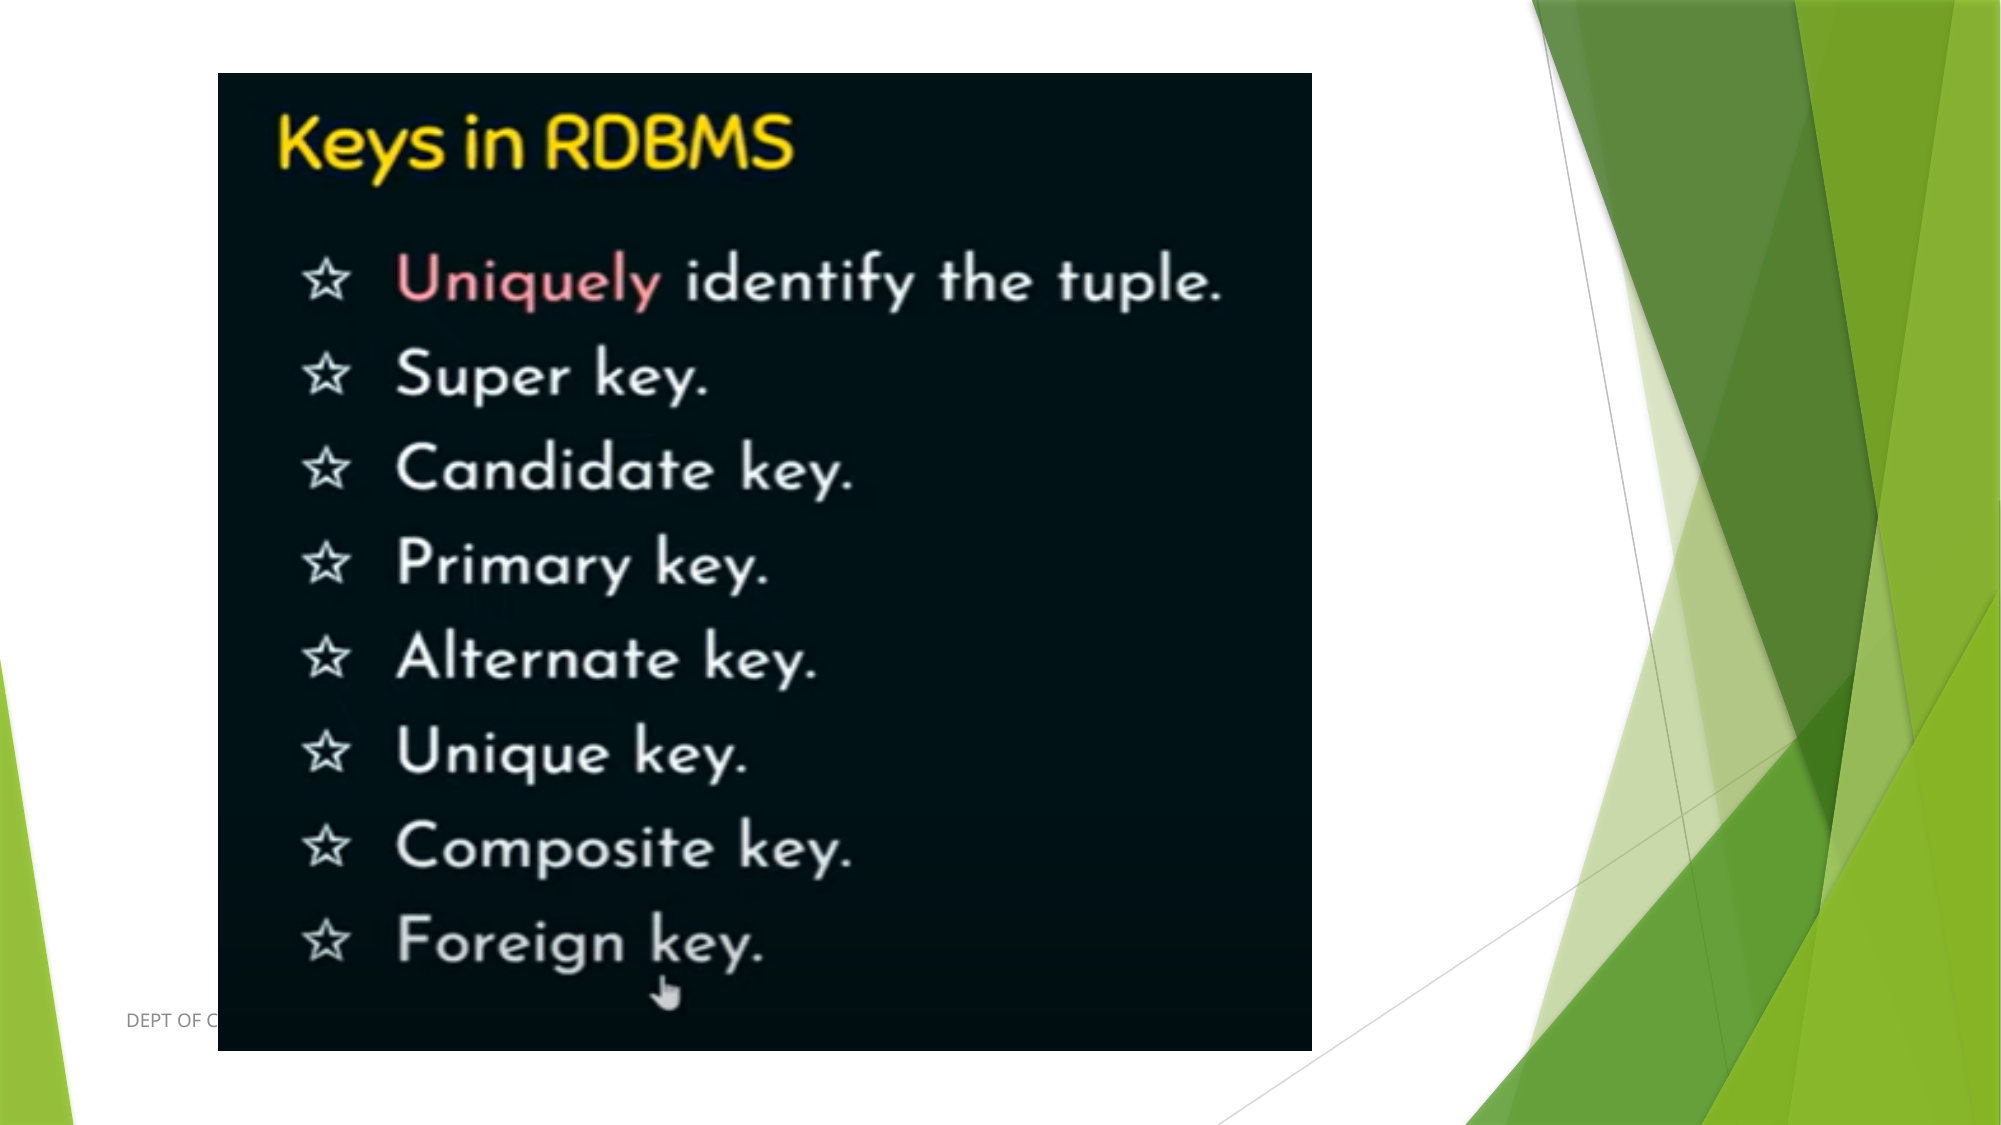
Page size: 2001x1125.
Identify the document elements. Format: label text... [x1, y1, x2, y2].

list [217, 73, 1313, 1052]
footer DEPT OF CSE,AIET,MIJAR [111, 991, 212, 1051]
